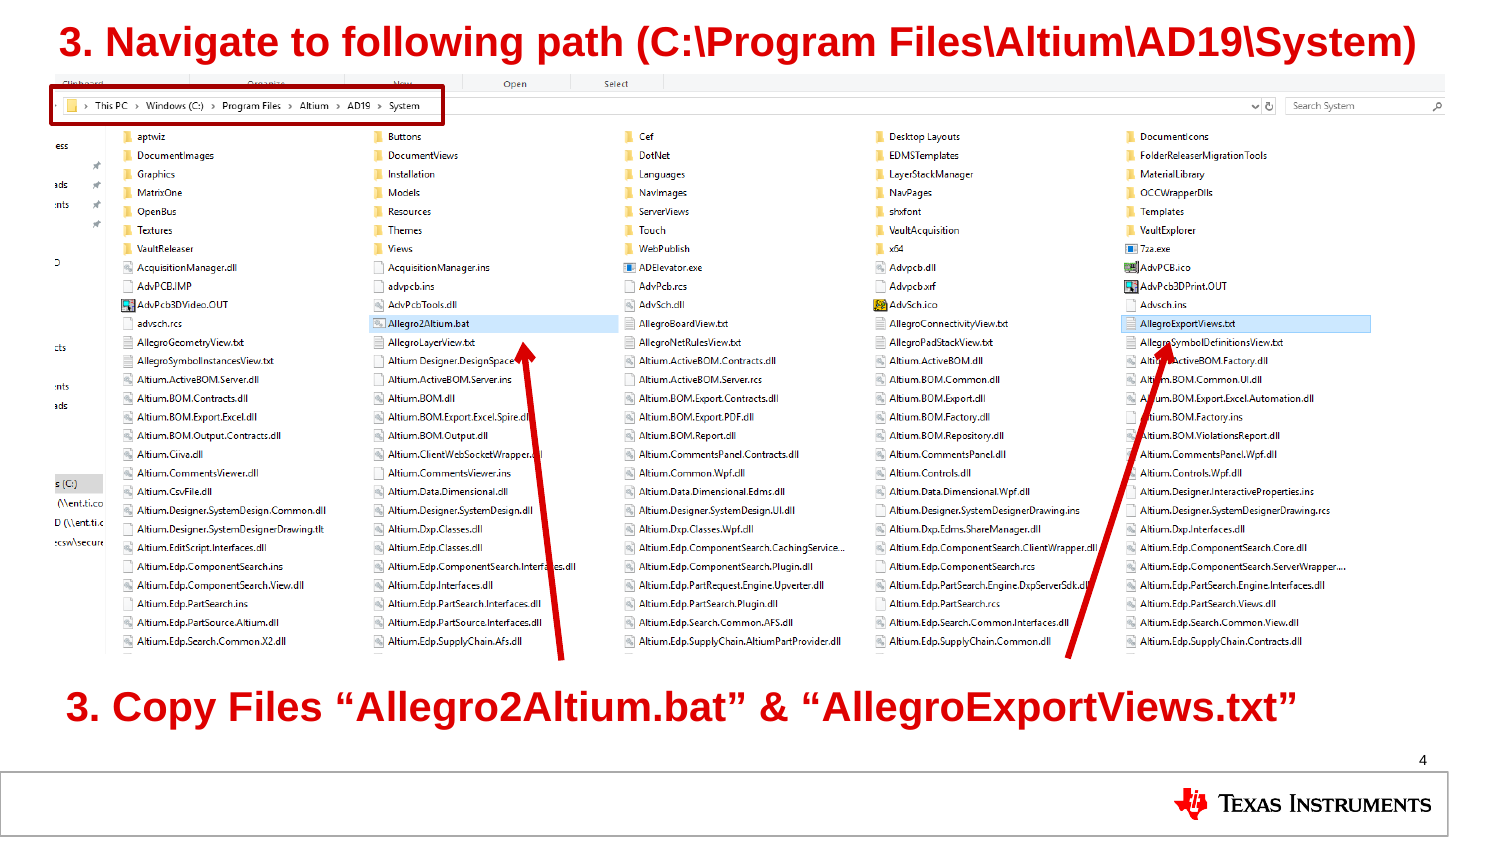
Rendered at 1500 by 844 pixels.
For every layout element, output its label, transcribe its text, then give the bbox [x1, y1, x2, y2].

picture [1174, 788, 1431, 820]
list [55, 74, 1445, 655]
slide_number 4 [1089, 744, 1440, 770]
text_box 3. Copy Files “Allegro2Altium.bat” & “AllegroExportViews.txt” [51, 672, 1319, 737]
title 3. Navigate to following path (C:\Program Files\Altium\AD19\System) [46, 10, 1493, 79]
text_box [1067, 341, 1171, 659]
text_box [522, 341, 562, 661]
